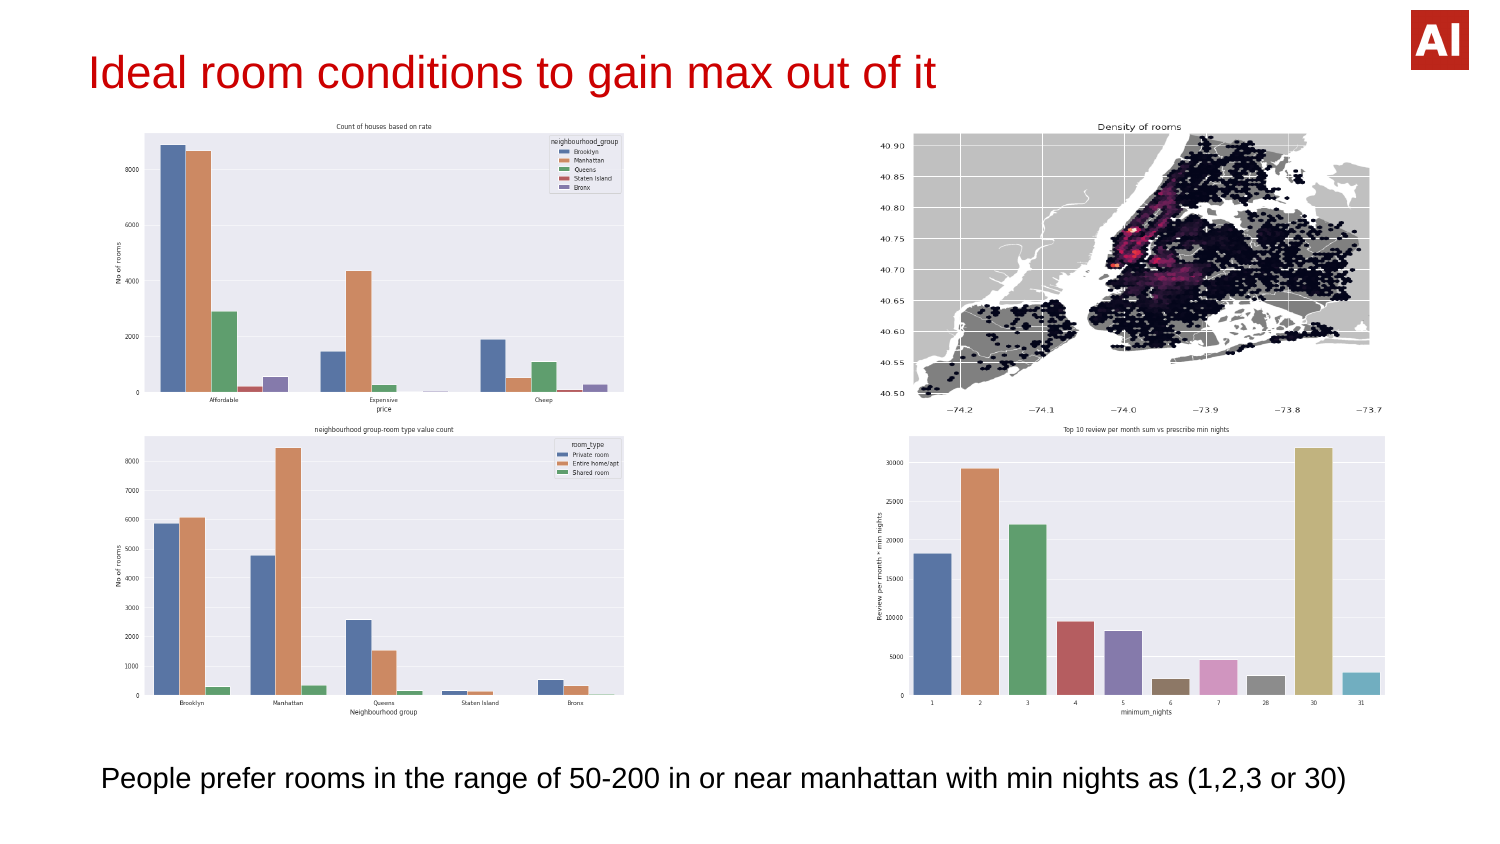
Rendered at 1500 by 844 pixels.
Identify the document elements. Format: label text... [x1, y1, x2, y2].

picture [112, 119, 628, 417]
picture [872, 421, 1388, 720]
picture [1411, 10, 1469, 70]
text_box People prefer rooms in the range of 50-200 in or near manhattan with min nights as (1,2,3 or 30) [85, 744, 1415, 810]
text_box [178, 55, 1286, 122]
picture [112, 421, 628, 720]
text_box Ideal room conditions to gain max out of it [72, 27, 1233, 113]
picture [872, 119, 1388, 417]
